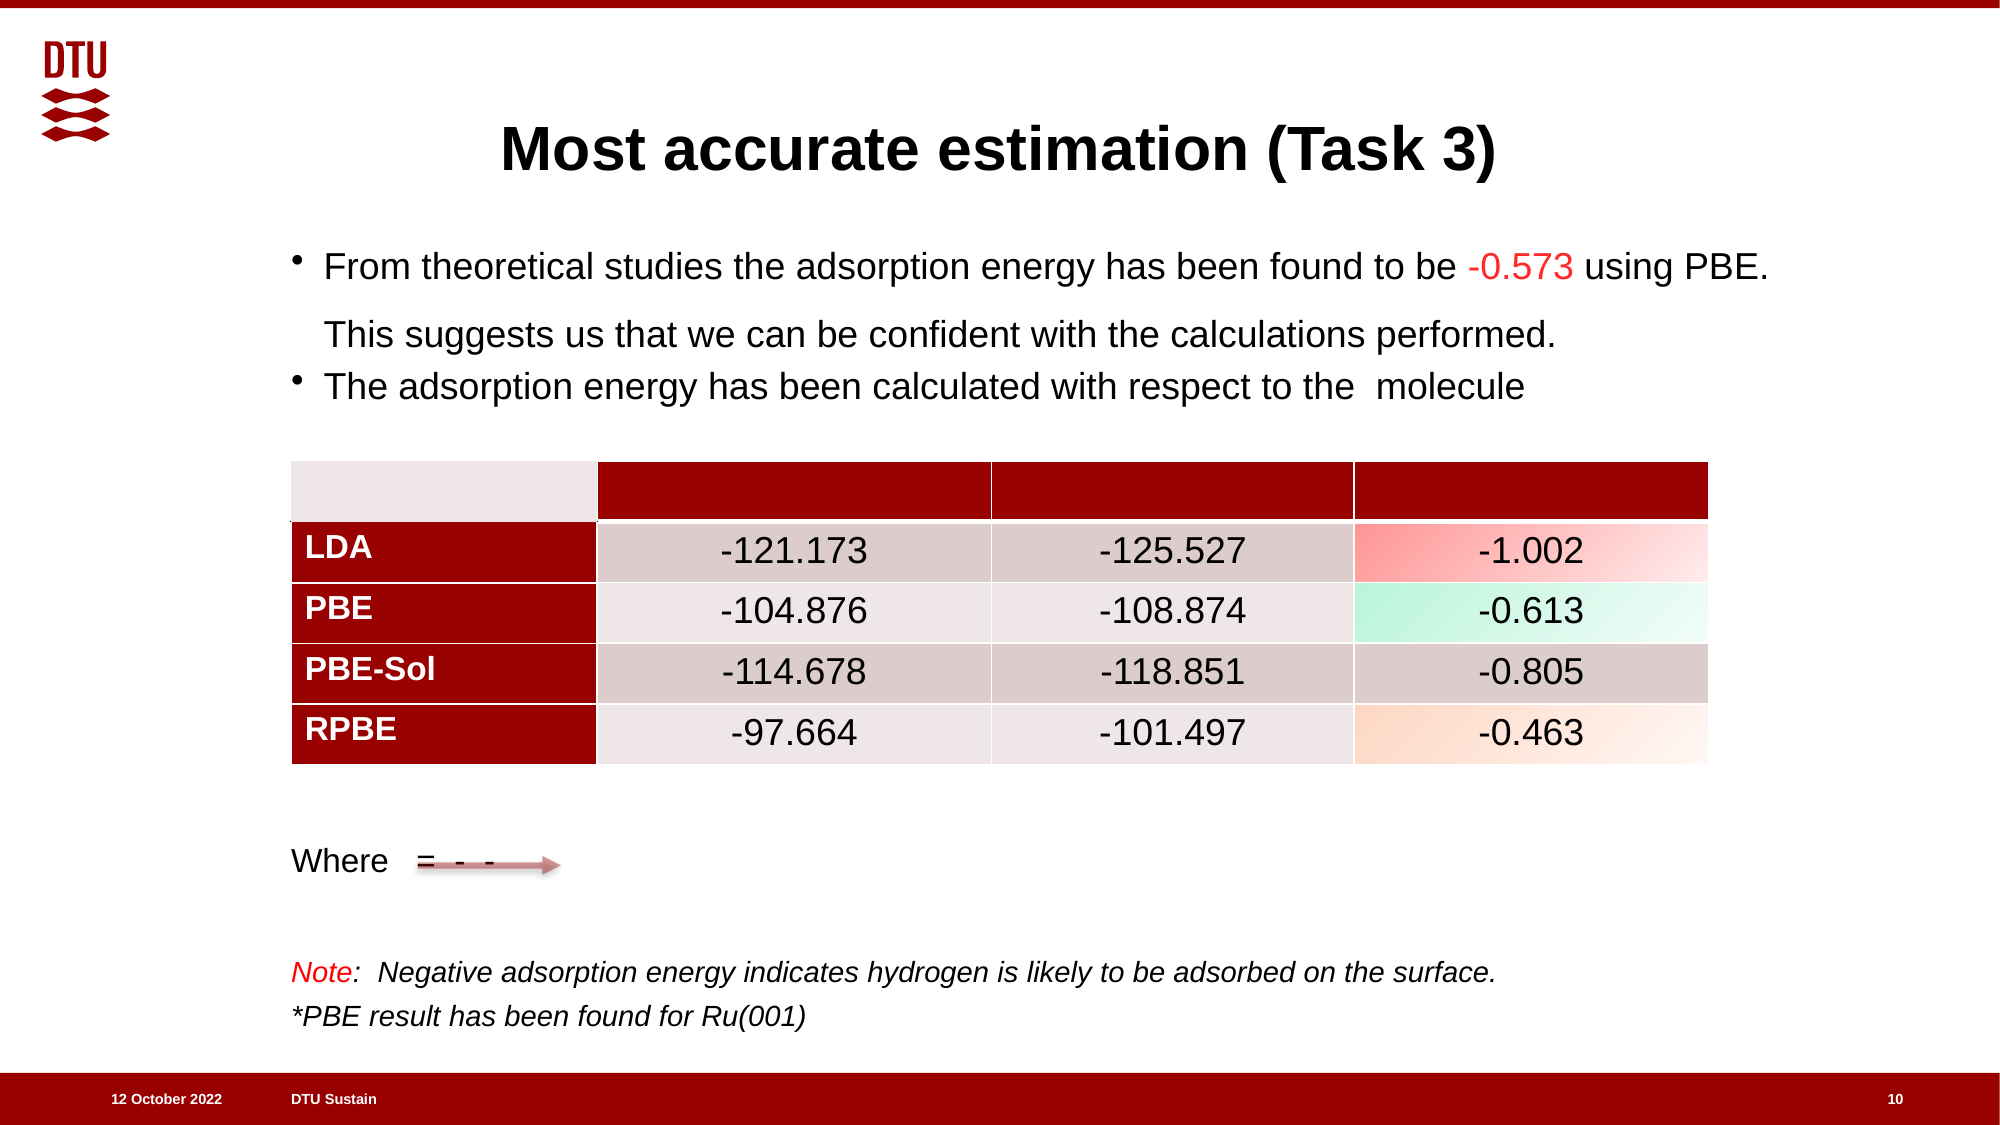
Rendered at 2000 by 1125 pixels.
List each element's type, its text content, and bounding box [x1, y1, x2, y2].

title Most accurate estimation (Task 3) [0, 23, 2000, 184]
table_cell RPBE [292, 705, 596, 764]
table_cell PBE [292, 584, 596, 643]
table_cell LDA [292, 522, 596, 582]
table_cell PBE-Sol [292, 644, 596, 703]
table_header [291, 461, 597, 522]
slide_number 10 [1887, 1073, 1959, 1125]
